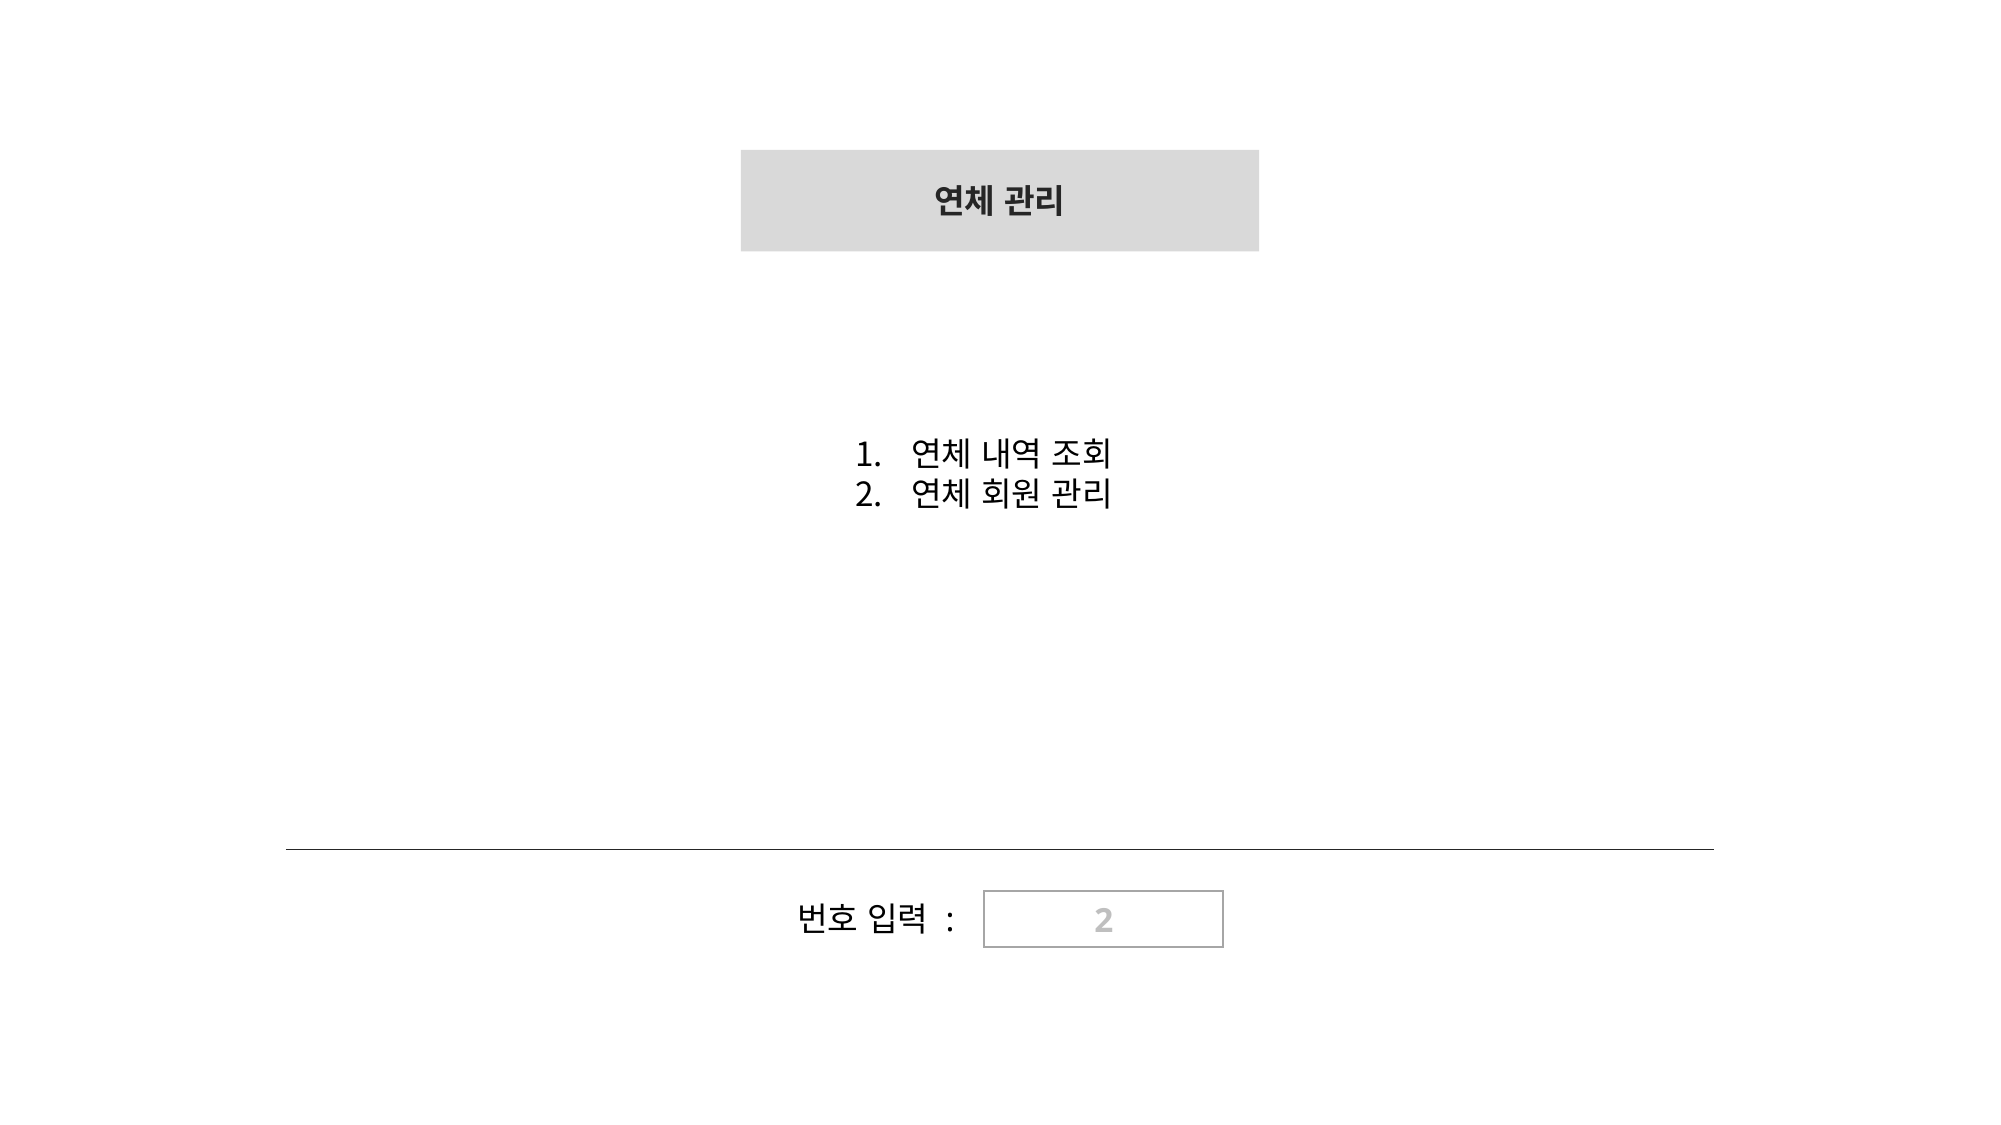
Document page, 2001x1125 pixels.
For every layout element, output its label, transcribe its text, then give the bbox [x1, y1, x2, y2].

text_box 연체 내역 조회 연체 회원 관리 [840, 426, 1128, 521]
text_box 연체 관리 [740, 149, 1260, 252]
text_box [776, 891, 1224, 947]
